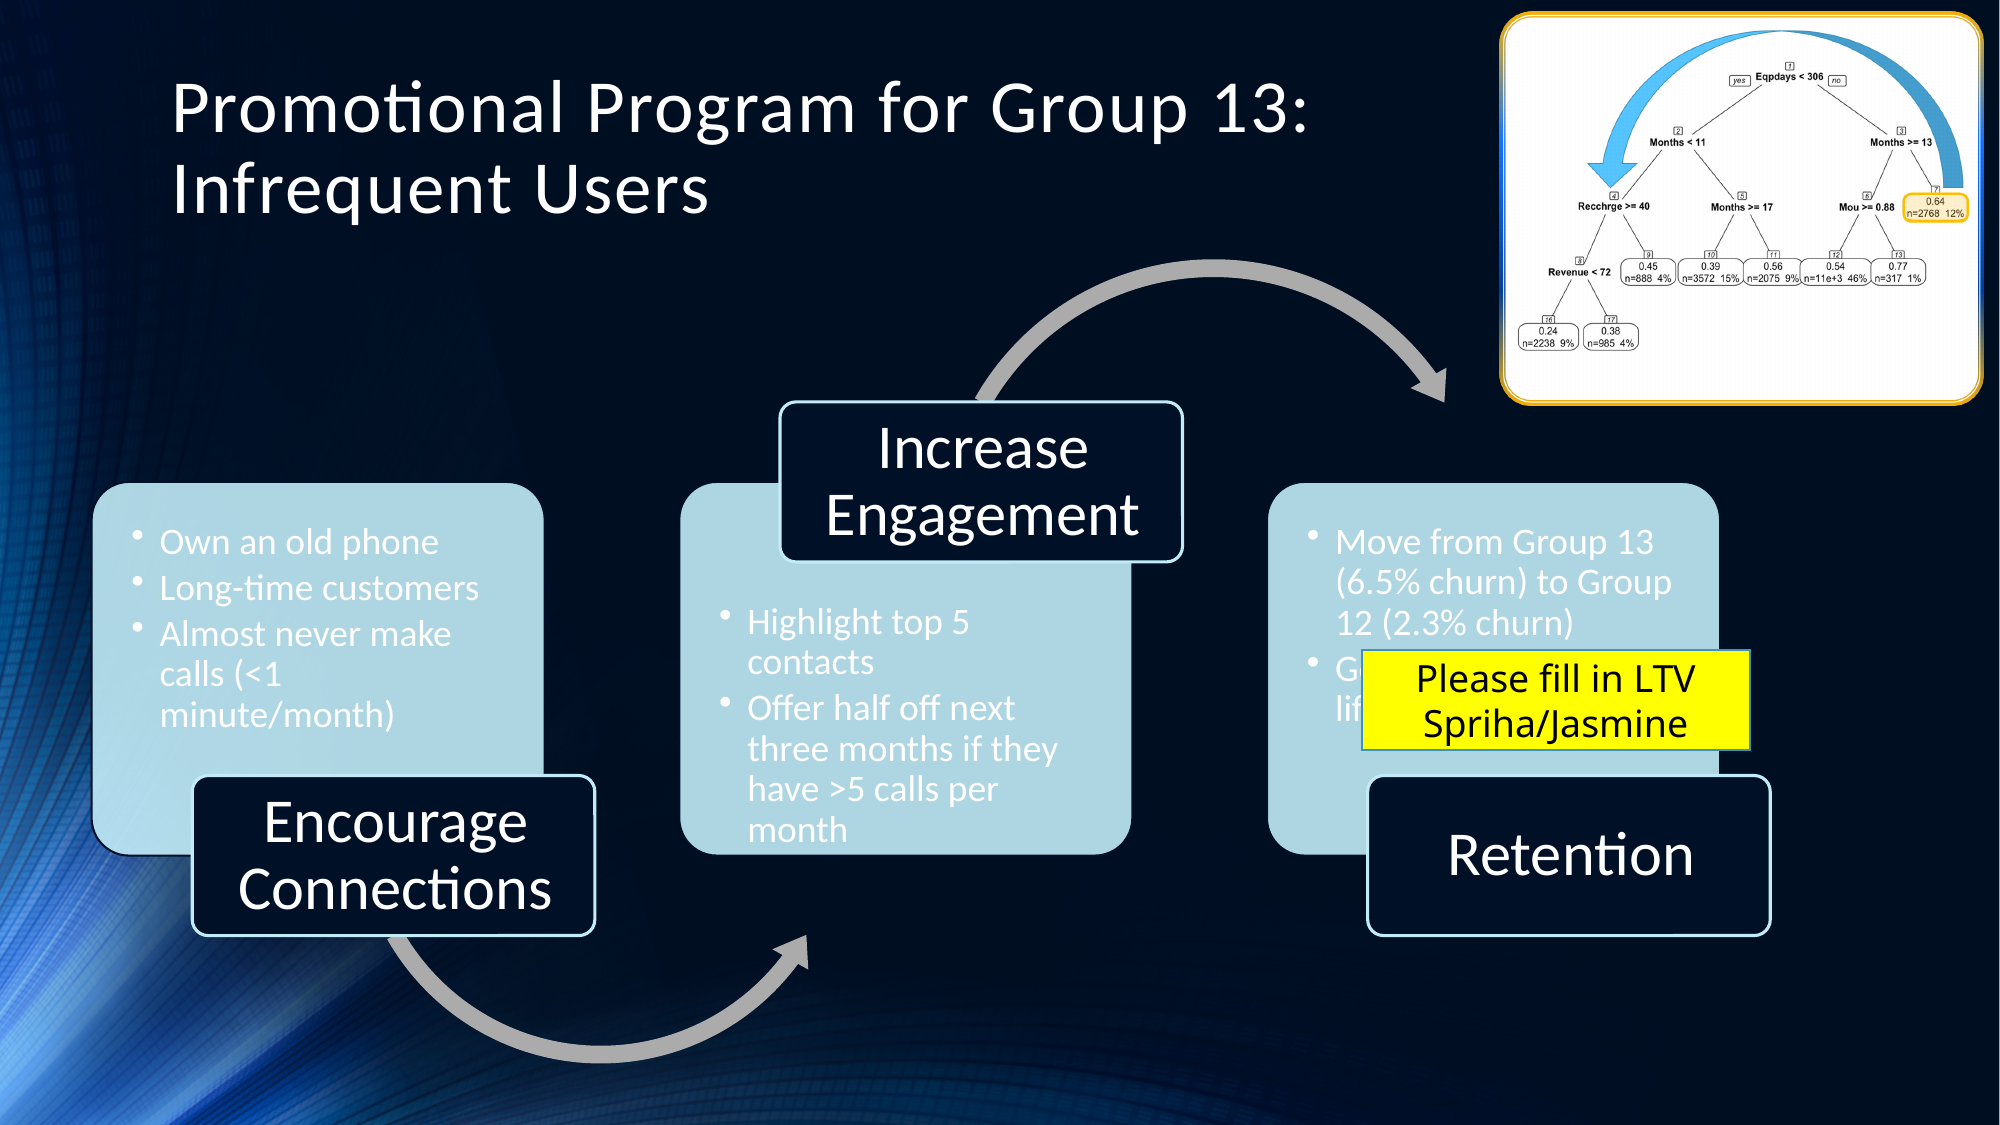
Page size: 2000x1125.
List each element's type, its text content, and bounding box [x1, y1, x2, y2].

title Promotional Program for Group 13: Infrequent Users [155, 11, 1499, 237]
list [87, 287, 1775, 1050]
picture [0, 0, 2000, 1125]
